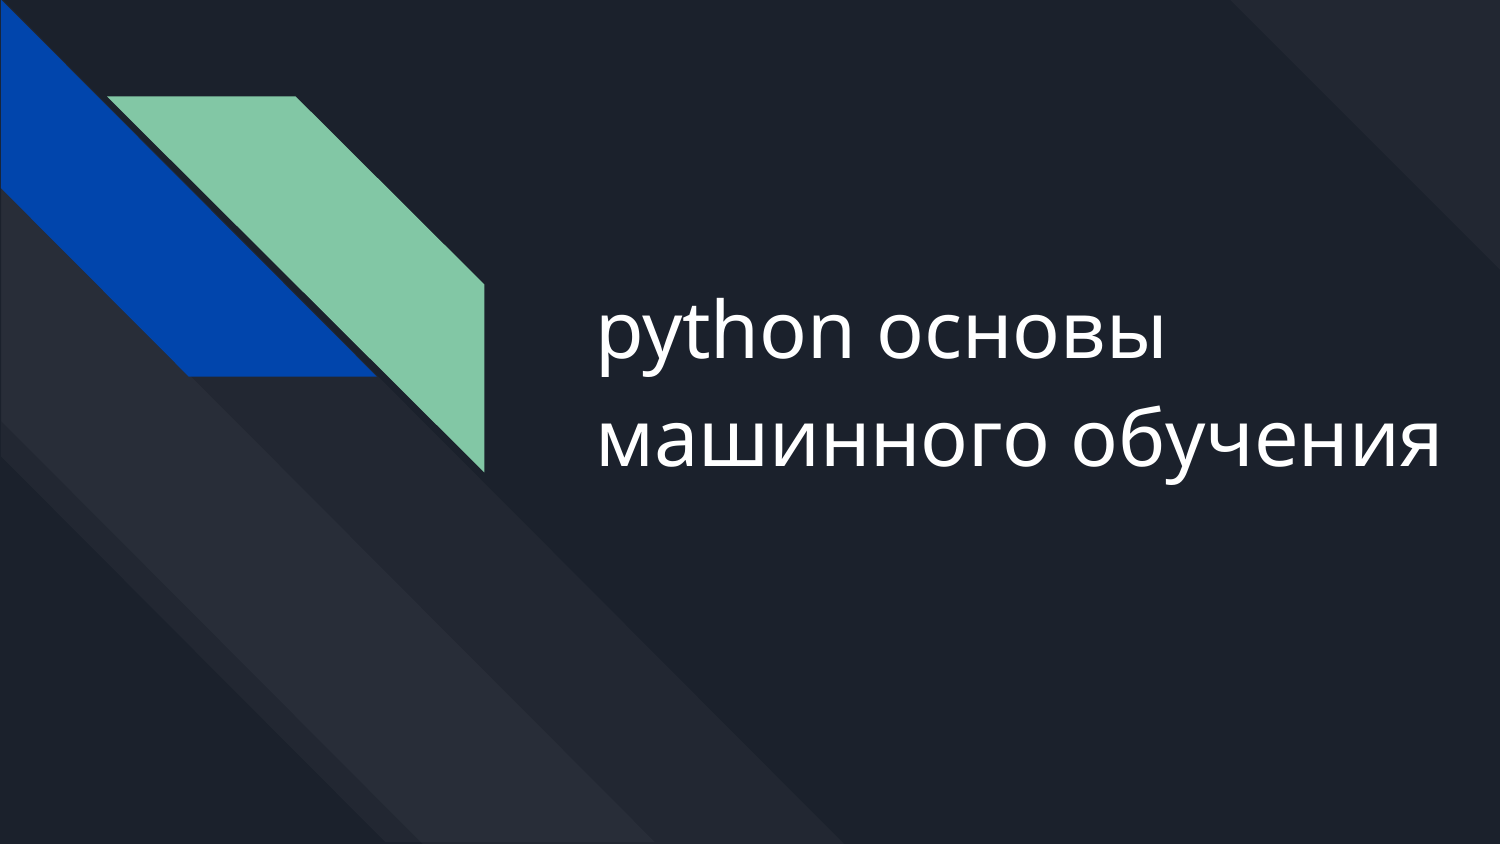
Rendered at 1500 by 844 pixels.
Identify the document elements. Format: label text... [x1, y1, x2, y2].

title python основы машинного обучения [580, 258, 1467, 518]
